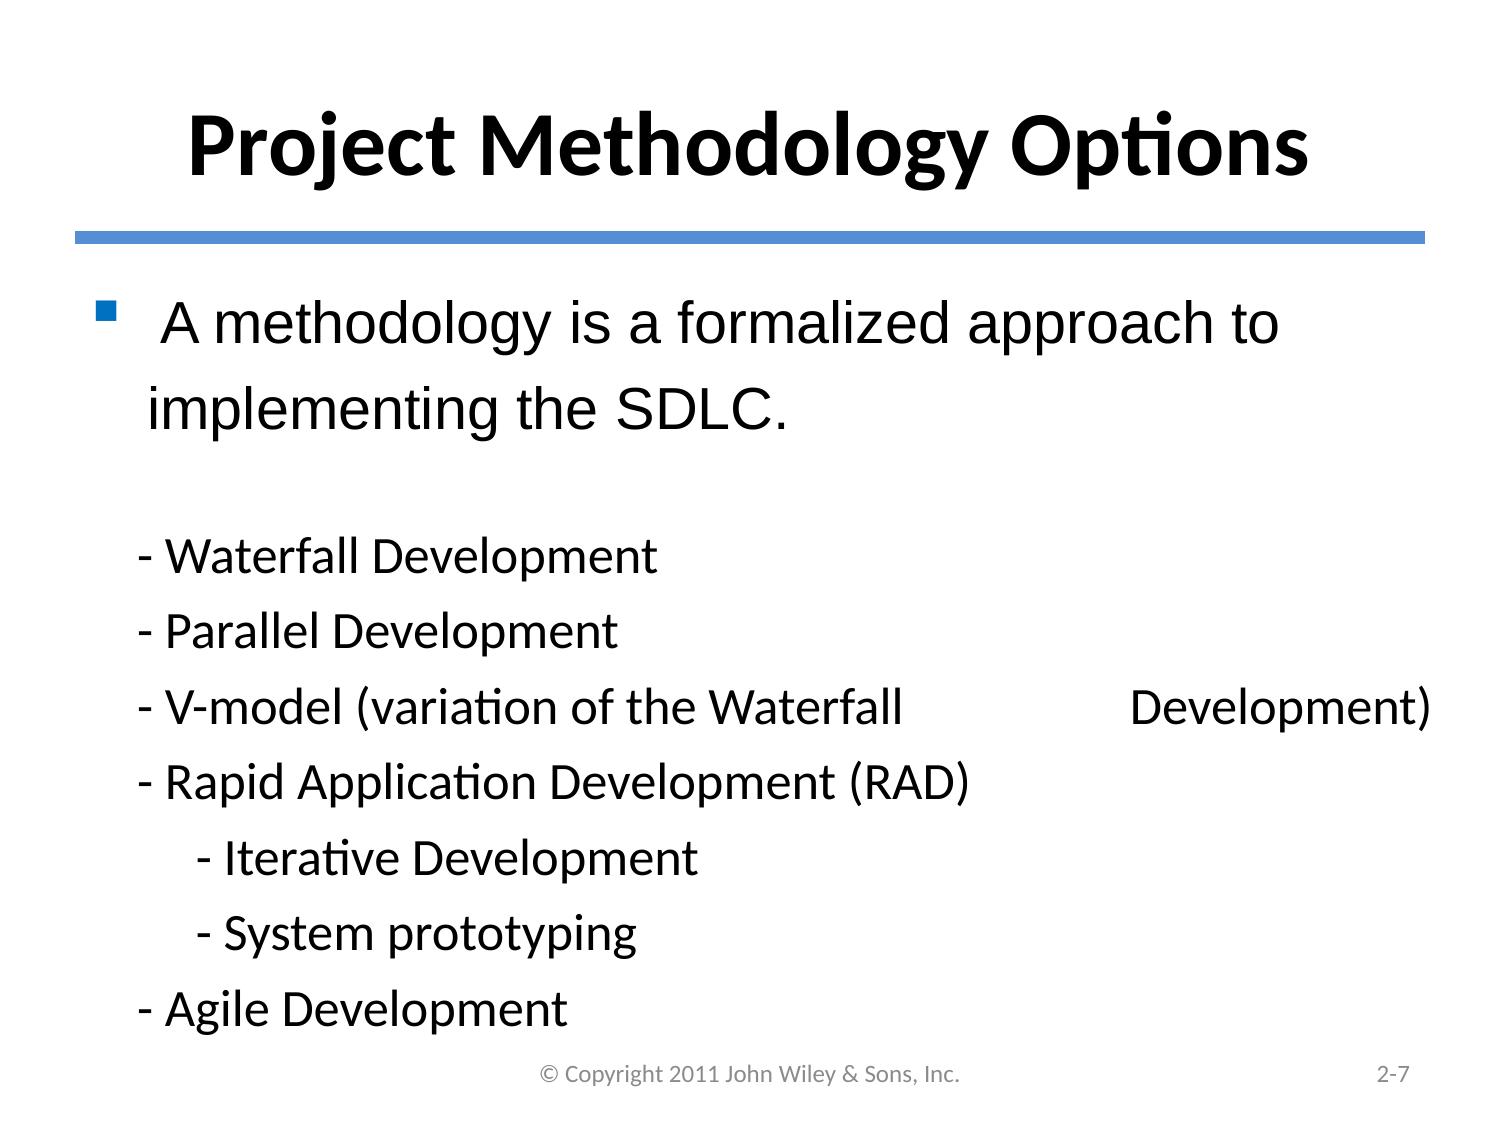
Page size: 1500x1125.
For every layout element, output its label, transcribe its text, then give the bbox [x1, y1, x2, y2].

footer © Copyright 2011 John Wiley & Sons, Inc. [512, 1042, 988, 1103]
list A methodology is a formalized approach to implementing the SDLC. - Waterfall Development - Parallel Development - V-model (variation of the Waterfall Development) - Rapid Application Development (RAD) - Iterative Development - System prototyping - Agile Development [74, 262, 1463, 1051]
slide_number 2-6 [1074, 1042, 1425, 1103]
title Project Methodology Options [74, 44, 1426, 233]
